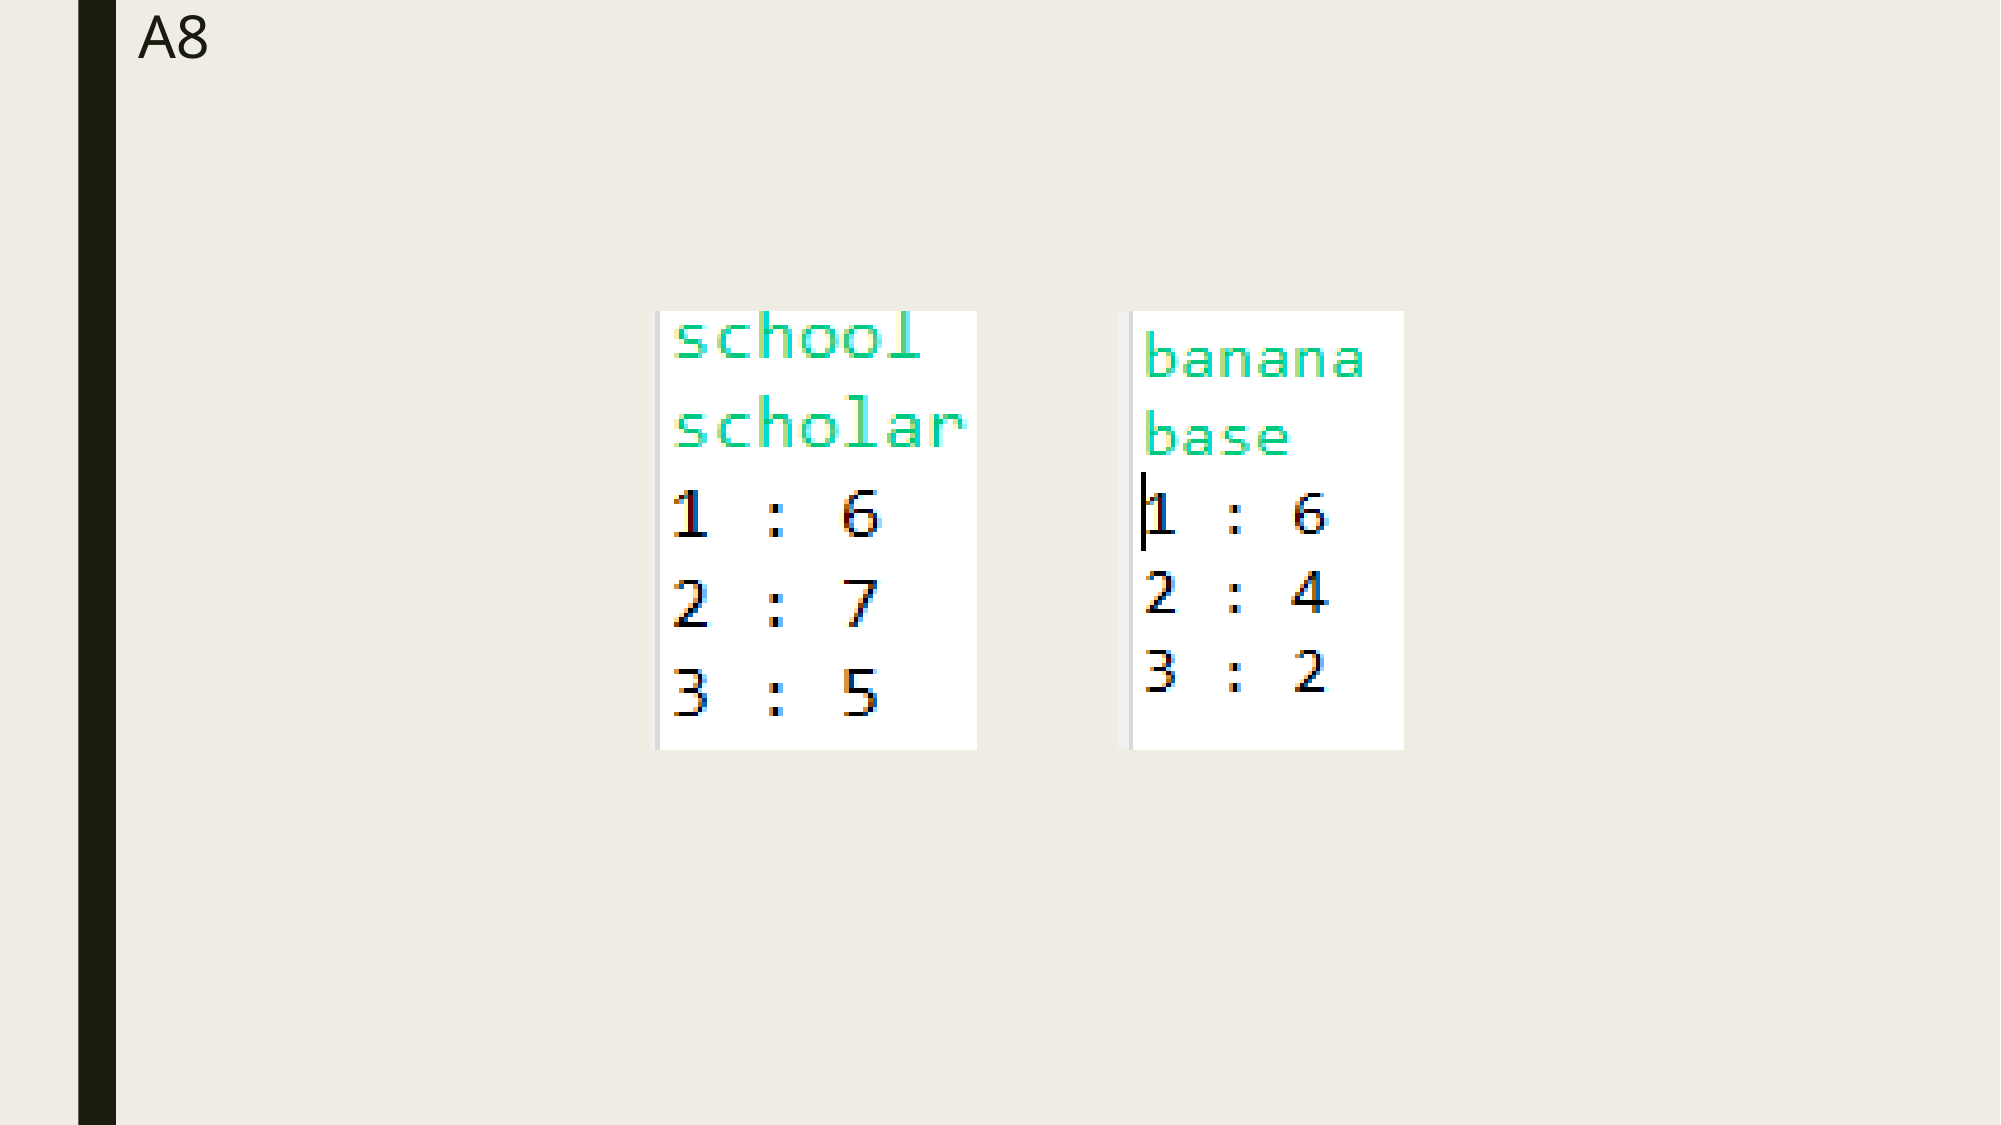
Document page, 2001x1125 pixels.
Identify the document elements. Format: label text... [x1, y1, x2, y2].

title A8 [123, 0, 225, 86]
picture [651, 311, 977, 750]
picture [1117, 311, 1404, 750]
